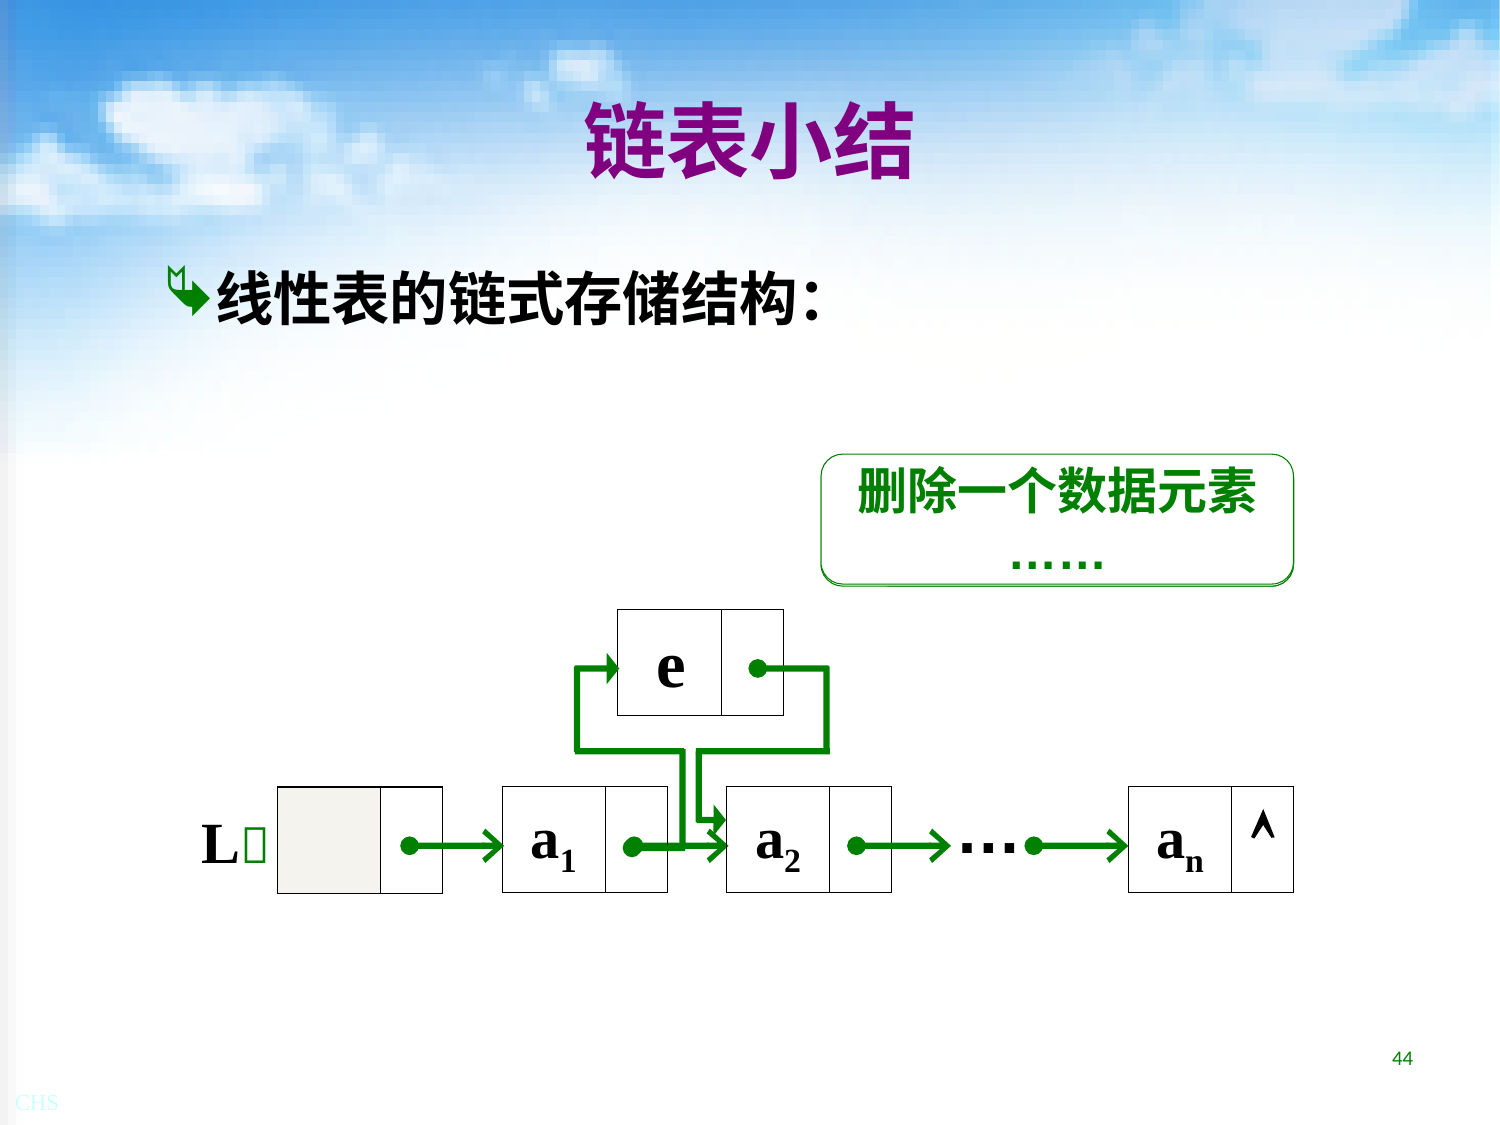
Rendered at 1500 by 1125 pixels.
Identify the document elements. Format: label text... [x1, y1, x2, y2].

text_box [696, 809, 721, 831]
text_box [1128, 786, 1294, 894]
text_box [726, 786, 893, 894]
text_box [182, 786, 444, 894]
list 线性表的链式存储结构： [163, 262, 1337, 1006]
text_box [897, 834, 952, 858]
text_box … [955, 786, 1015, 867]
text_box [1027, 839, 1122, 852]
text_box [617, 609, 784, 717]
picture [0, 0, 1500, 1125]
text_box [501, 786, 668, 894]
title 链表小结 [163, 37, 1337, 241]
slide_number 44 [1370, 1042, 1435, 1072]
text_box 删除一个数据元素 …… [821, 454, 1294, 585]
